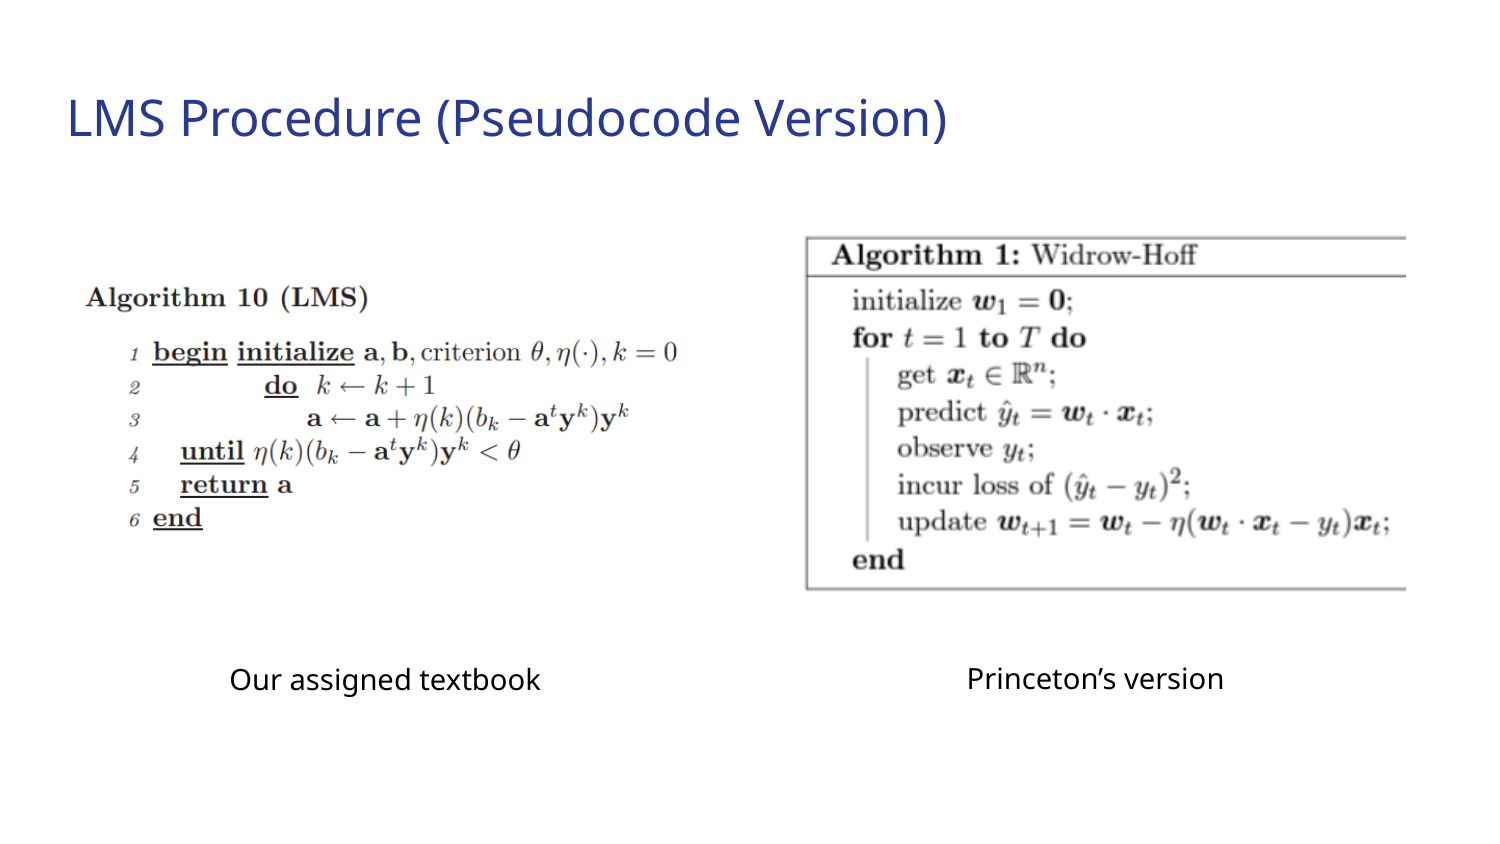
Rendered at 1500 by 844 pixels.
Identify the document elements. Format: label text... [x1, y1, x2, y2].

title LMS Procedure (Pseudocode Version) [51, 67, 1449, 167]
picture [72, 274, 699, 547]
picture [785, 215, 1407, 607]
text_box Our assigned textbook [96, 645, 674, 712]
text_box Princeton’s version [807, 645, 1385, 711]
